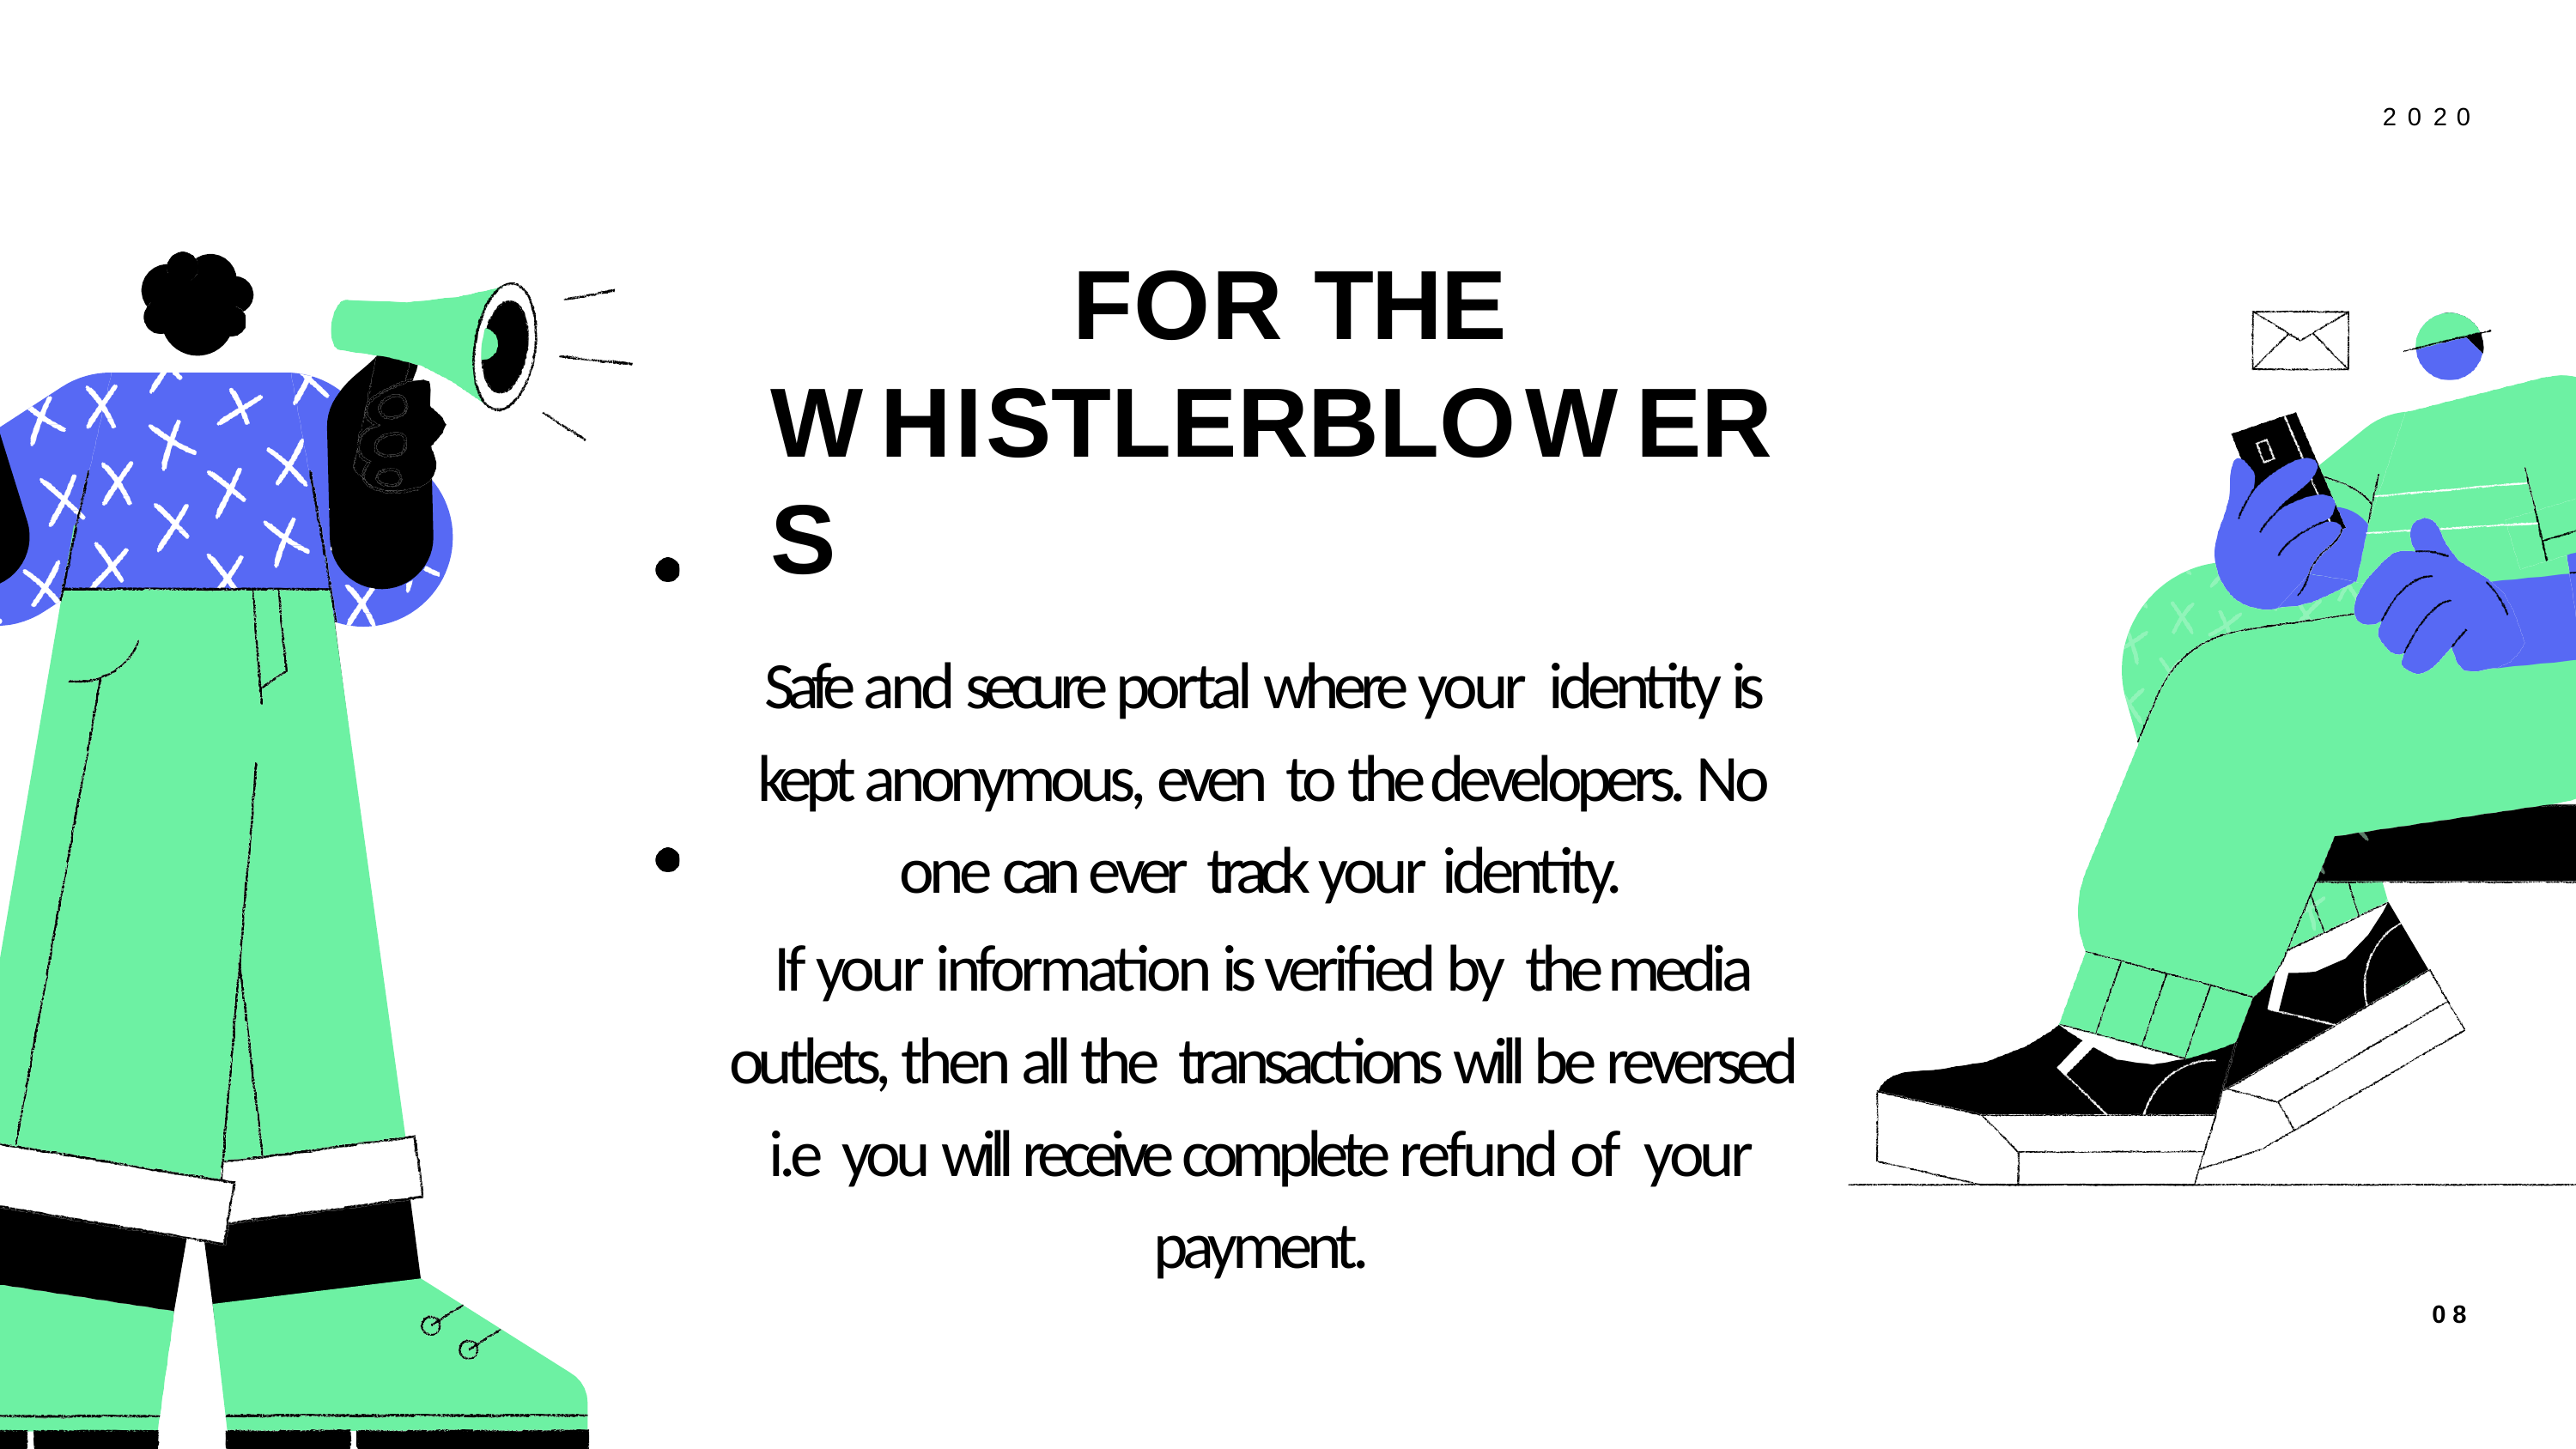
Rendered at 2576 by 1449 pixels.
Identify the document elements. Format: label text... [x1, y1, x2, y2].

text_box 2 0 2 0 [2380, 99, 2472, 130]
text_box [655, 847, 680, 873]
text_box 08 [2430, 1296, 2472, 1329]
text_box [1847, 310, 2576, 1186]
text_box [655, 557, 680, 582]
text_box FOR THE WHISTLERBLOWERS Safe and secure portal where your identity is kept anonymous, even to the developers. No one can ever track your identity. If your information is verified by the media outlets, then all the transactions will be reversed i.e you will receive complete refund of your payment. [716, 235, 1807, 1282]
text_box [141, 251, 246, 269]
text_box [0, 270, 634, 1449]
